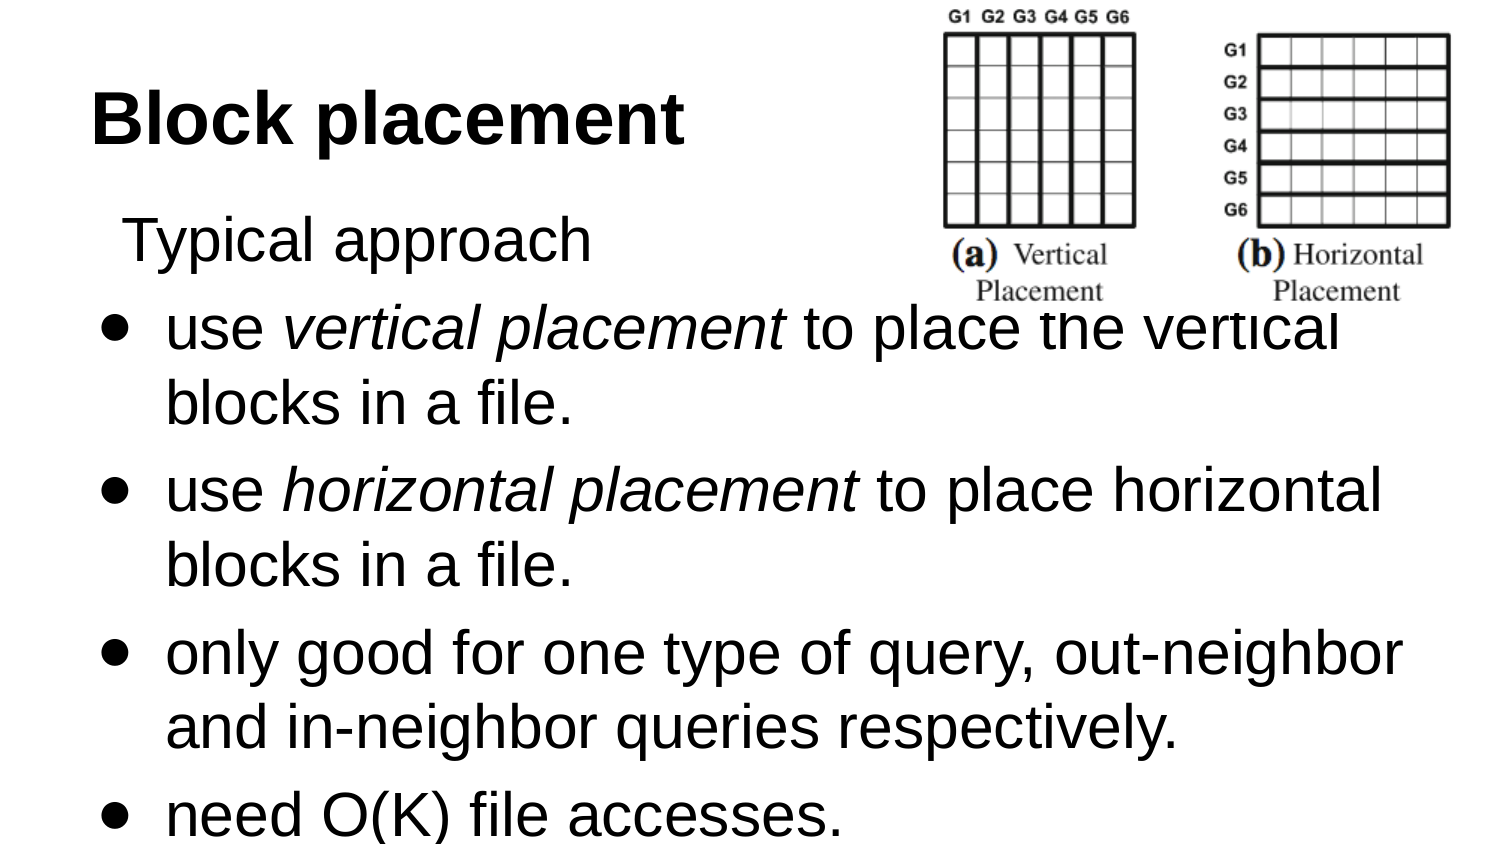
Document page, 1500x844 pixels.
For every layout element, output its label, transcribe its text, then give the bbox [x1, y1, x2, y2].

text_box [930, 0, 1463, 313]
list Typical approach use vertical placement to place the vertical blocks in a file. use horizontal placement to place horizontal blocks in a file. only good for one type of query, out-neighbor and in-neighbor queries respectively. need O(K) file accesses. [75, 184, 1425, 796]
title Block placement [75, 33, 930, 175]
